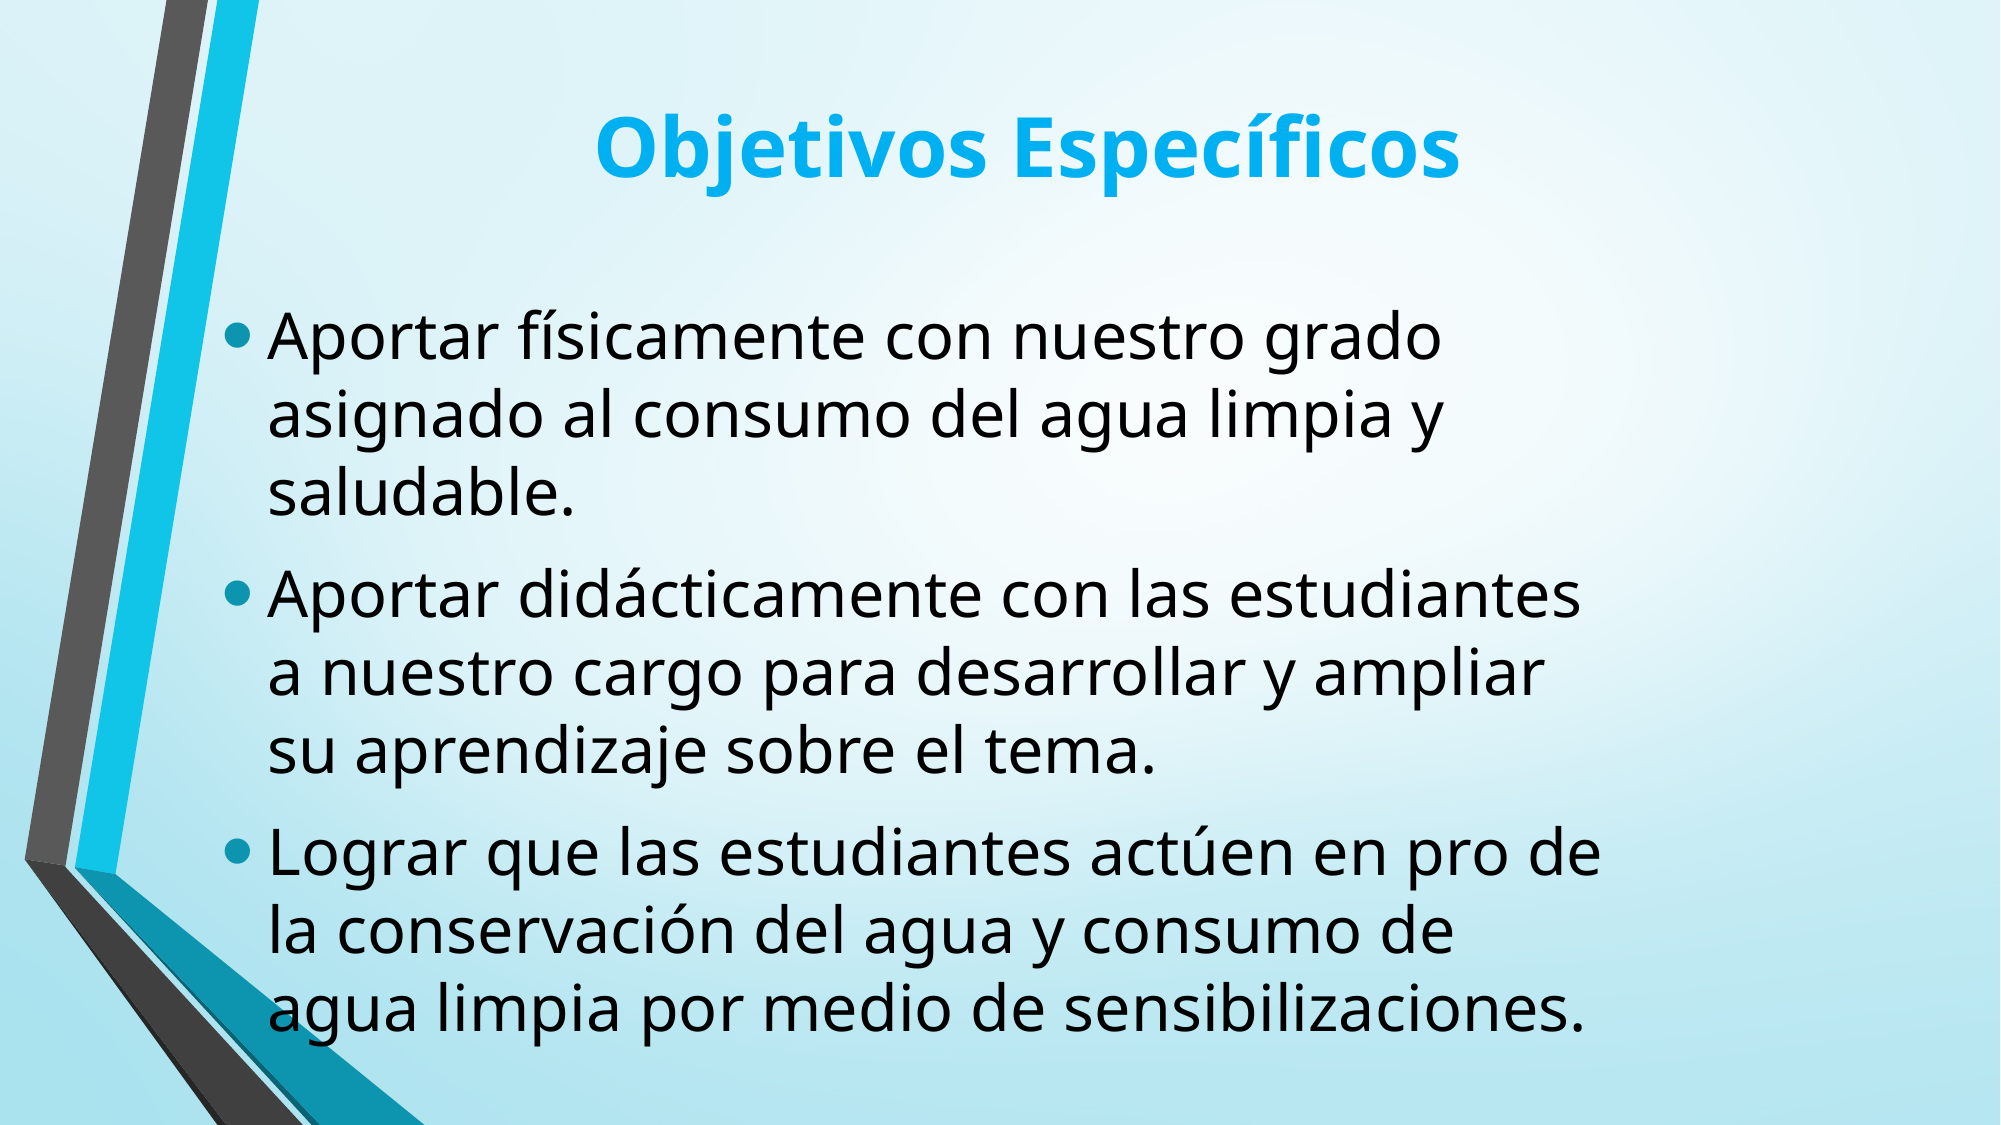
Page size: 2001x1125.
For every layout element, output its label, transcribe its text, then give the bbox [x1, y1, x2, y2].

title Objetivos Específicos [206, 0, 1850, 288]
list Aportar físicamente con nuestro grado asignado al consumo del agua limpia y saludable. Aportar didácticamente con las estudiantes a nuestro cargo para desarrollar y ampliar su aprendizaje sobre el tema. Lograr que las estudiantes actúen en pro de la conservación del agua y consumo de agua limpia por medio de sensibilizaciones. [206, 287, 1624, 1062]
